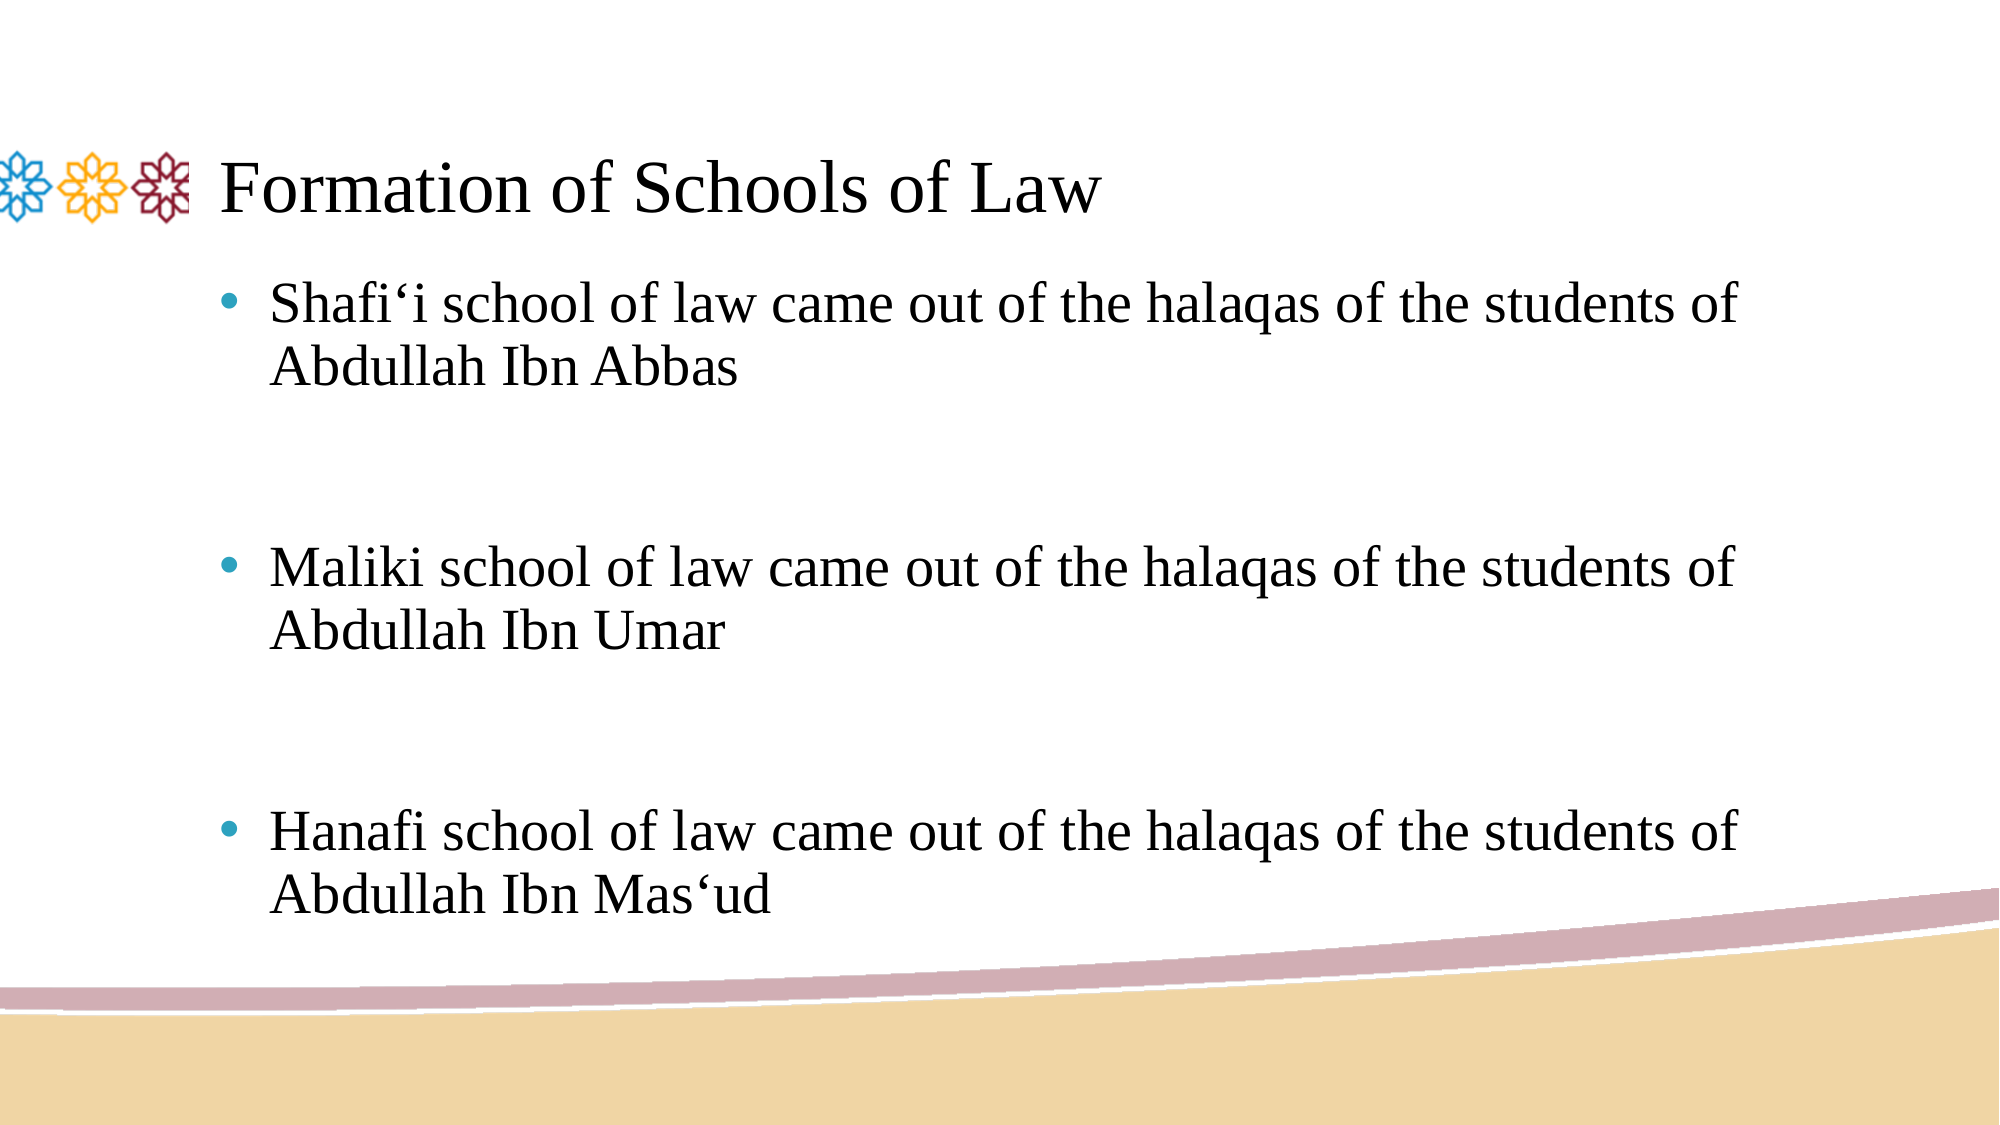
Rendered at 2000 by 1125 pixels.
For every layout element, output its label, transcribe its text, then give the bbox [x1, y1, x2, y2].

picture [0, 887, 2000, 1125]
picture [0, 137, 189, 232]
list Shafi‘i school of law came out of the halaqas of the students of Abdullah Ibn Abbas Maliki school of law came out of the halaqas of the students of Abdullah Ibn Umar Hanafi school of law came out of the halaqas of the students of Abdullah Ibn Mas‘ud [200, 262, 1800, 1013]
title Formation of Schools of Law [200, 24, 1800, 238]
